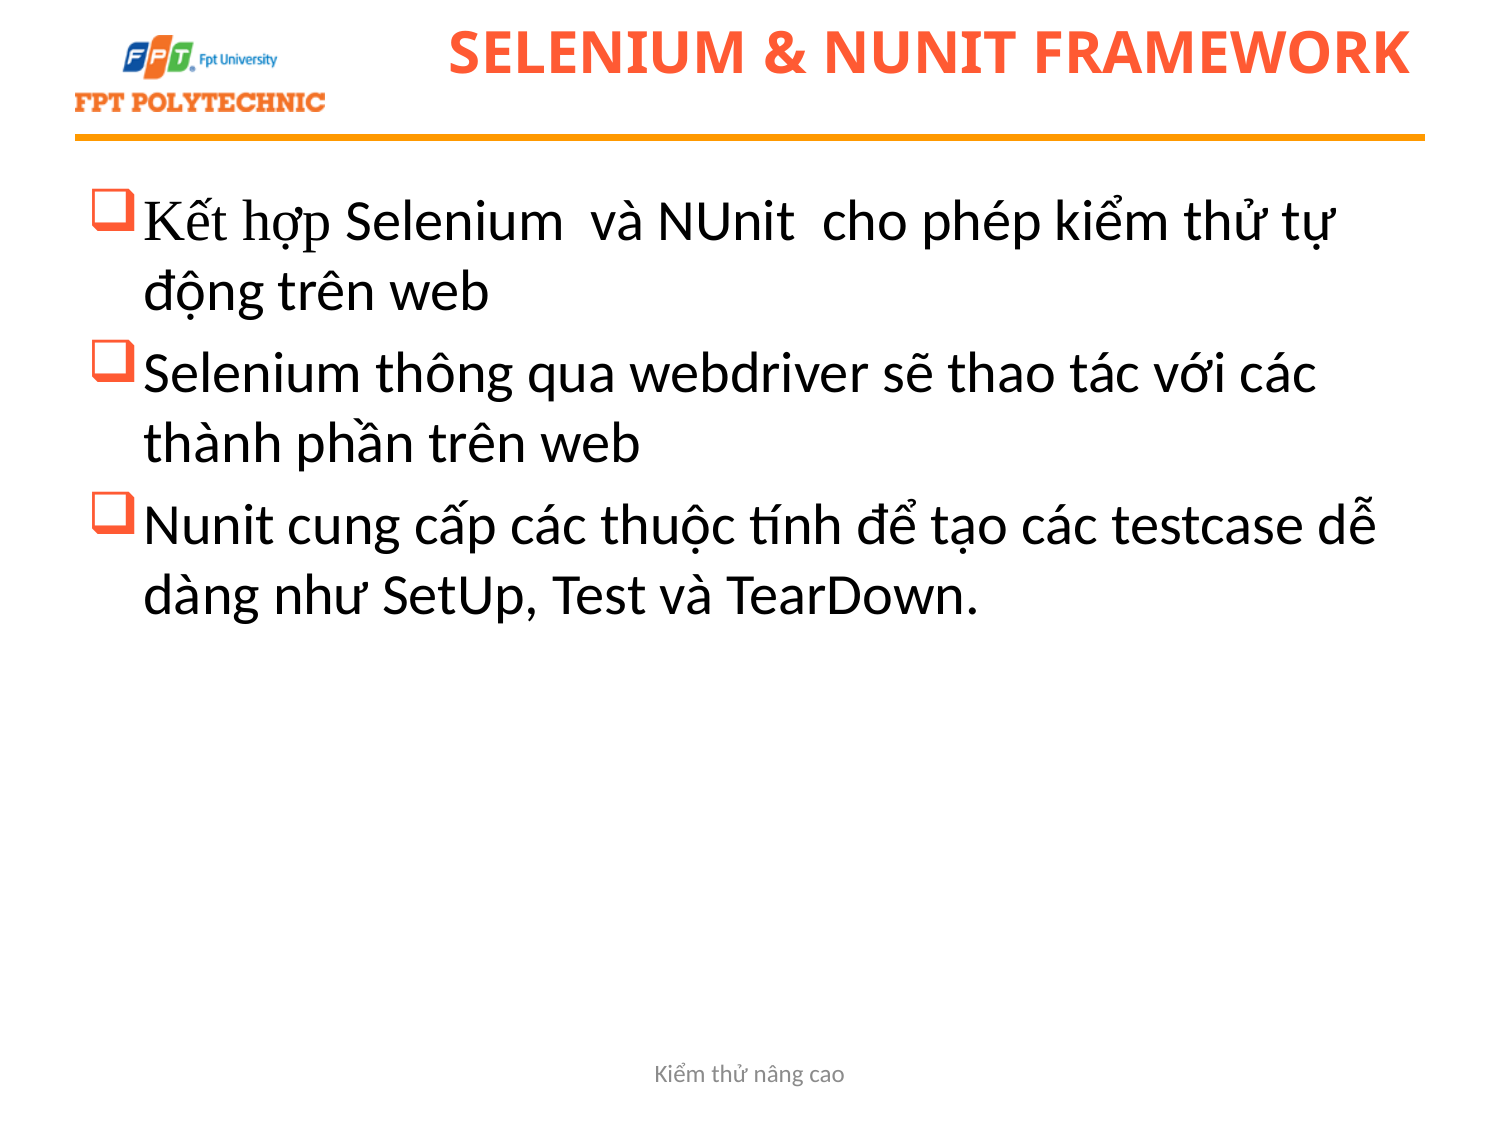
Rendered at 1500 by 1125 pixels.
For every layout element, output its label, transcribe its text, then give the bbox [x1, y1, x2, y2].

list Kết hợp Selenium và NUnit cho phép kiểm thử tự động trên web Selenium thông qua webdriver sẽ thao tác với các thành phần trên web Nunit cung cấp các thuộc tính để tạo các testcase dễ dàng như SetUp, Test và TearDown. [72, 174, 1423, 1125]
title Selenium & NUnit Framework [337, 45, 1425, 125]
footer Kiểm thử nâng cao [512, 1042, 988, 1103]
picture [75, 35, 325, 112]
